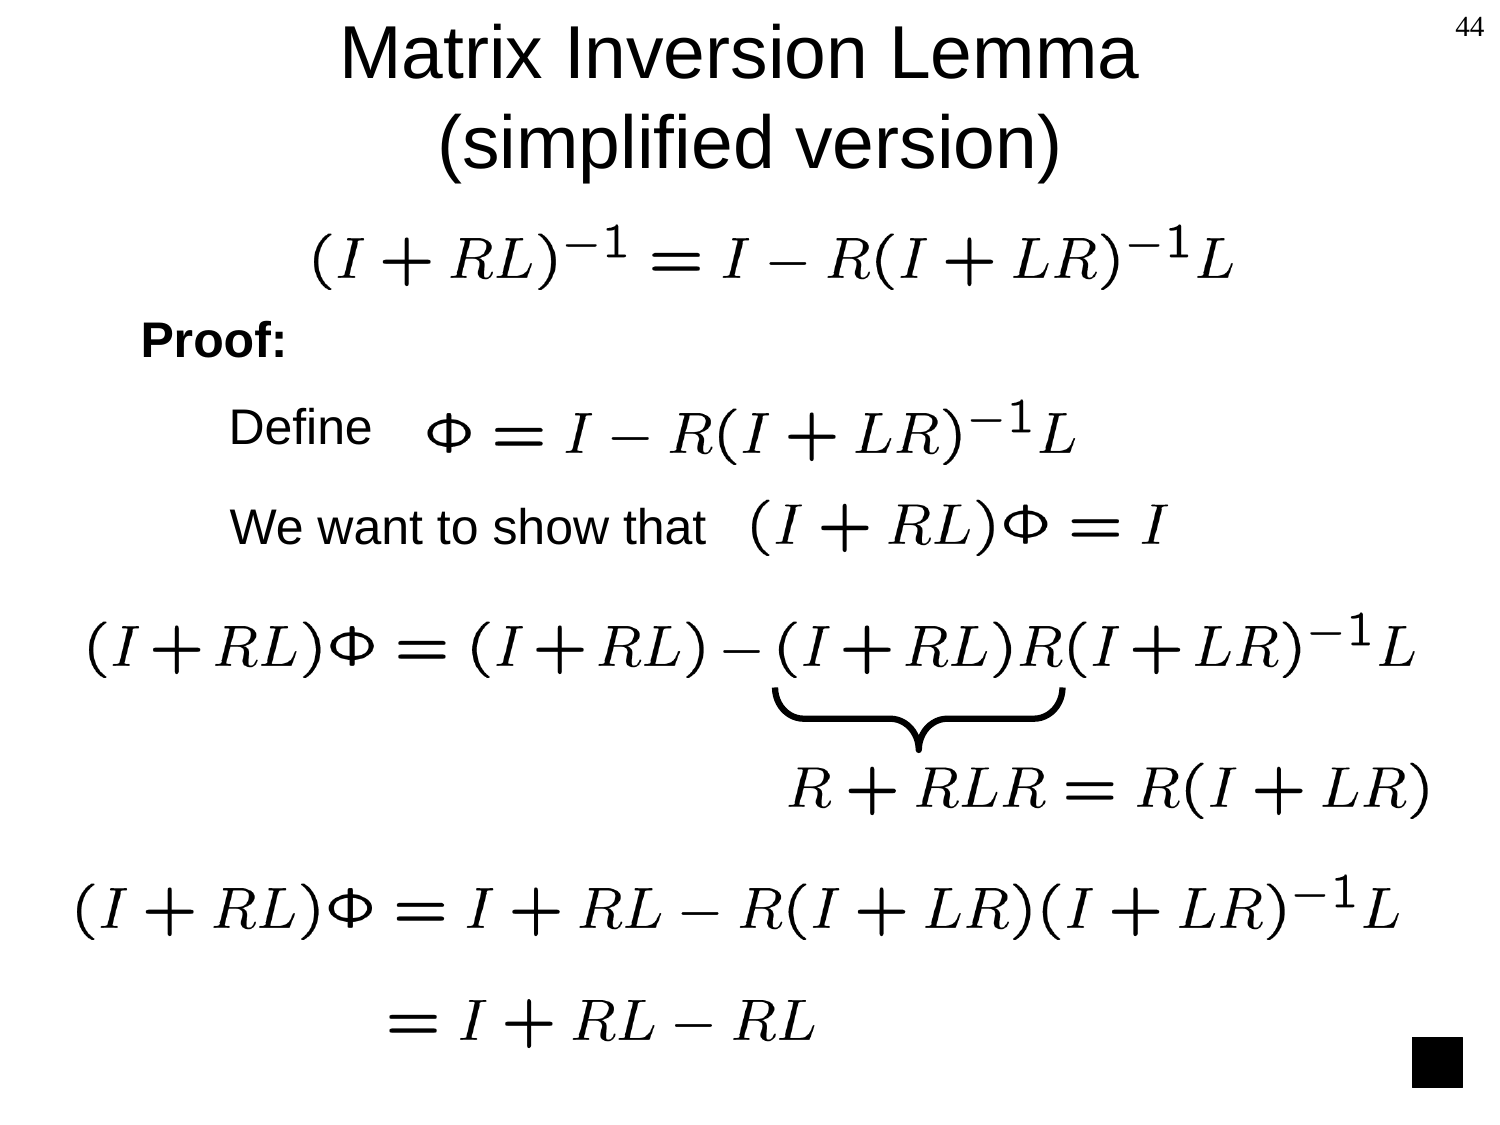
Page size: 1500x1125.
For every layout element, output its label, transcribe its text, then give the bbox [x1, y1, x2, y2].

title Matrix Inversion Lemma (simplified version) [112, 0, 1388, 188]
slide_number 44 [1187, 0, 1500, 76]
text_box Define [213, 387, 388, 463]
text_box Proof: [125, 299, 303, 375]
picture [424, 399, 1076, 466]
picture [74, 874, 1400, 941]
picture [87, 612, 1415, 679]
picture [787, 762, 1430, 820]
text_box [1412, 1037, 1463, 1088]
picture [387, 999, 816, 1049]
picture [749, 499, 1170, 558]
text_box [775, 687, 1063, 750]
picture [312, 224, 1235, 291]
text_box We want to show that [214, 487, 736, 563]
